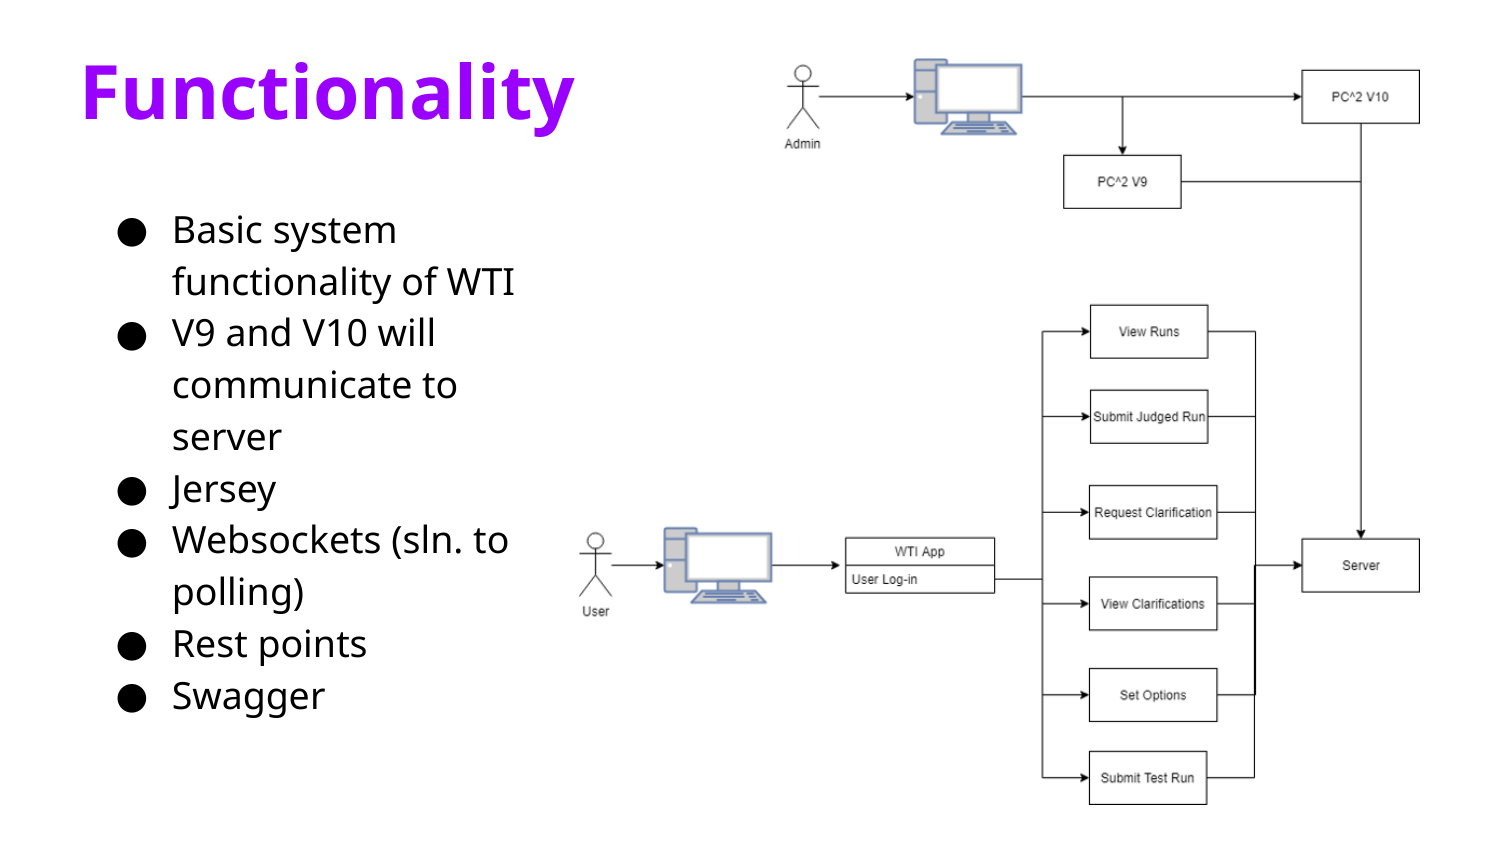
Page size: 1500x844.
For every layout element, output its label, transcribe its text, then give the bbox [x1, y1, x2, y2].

title Basic system functionality of WTI V9 and V10 will communicate to server Jersey Websockets (sln. to polling) Rest points Swagger [81, 184, 549, 750]
picture [579, 58, 1420, 806]
title Functionality [64, 29, 1198, 156]
